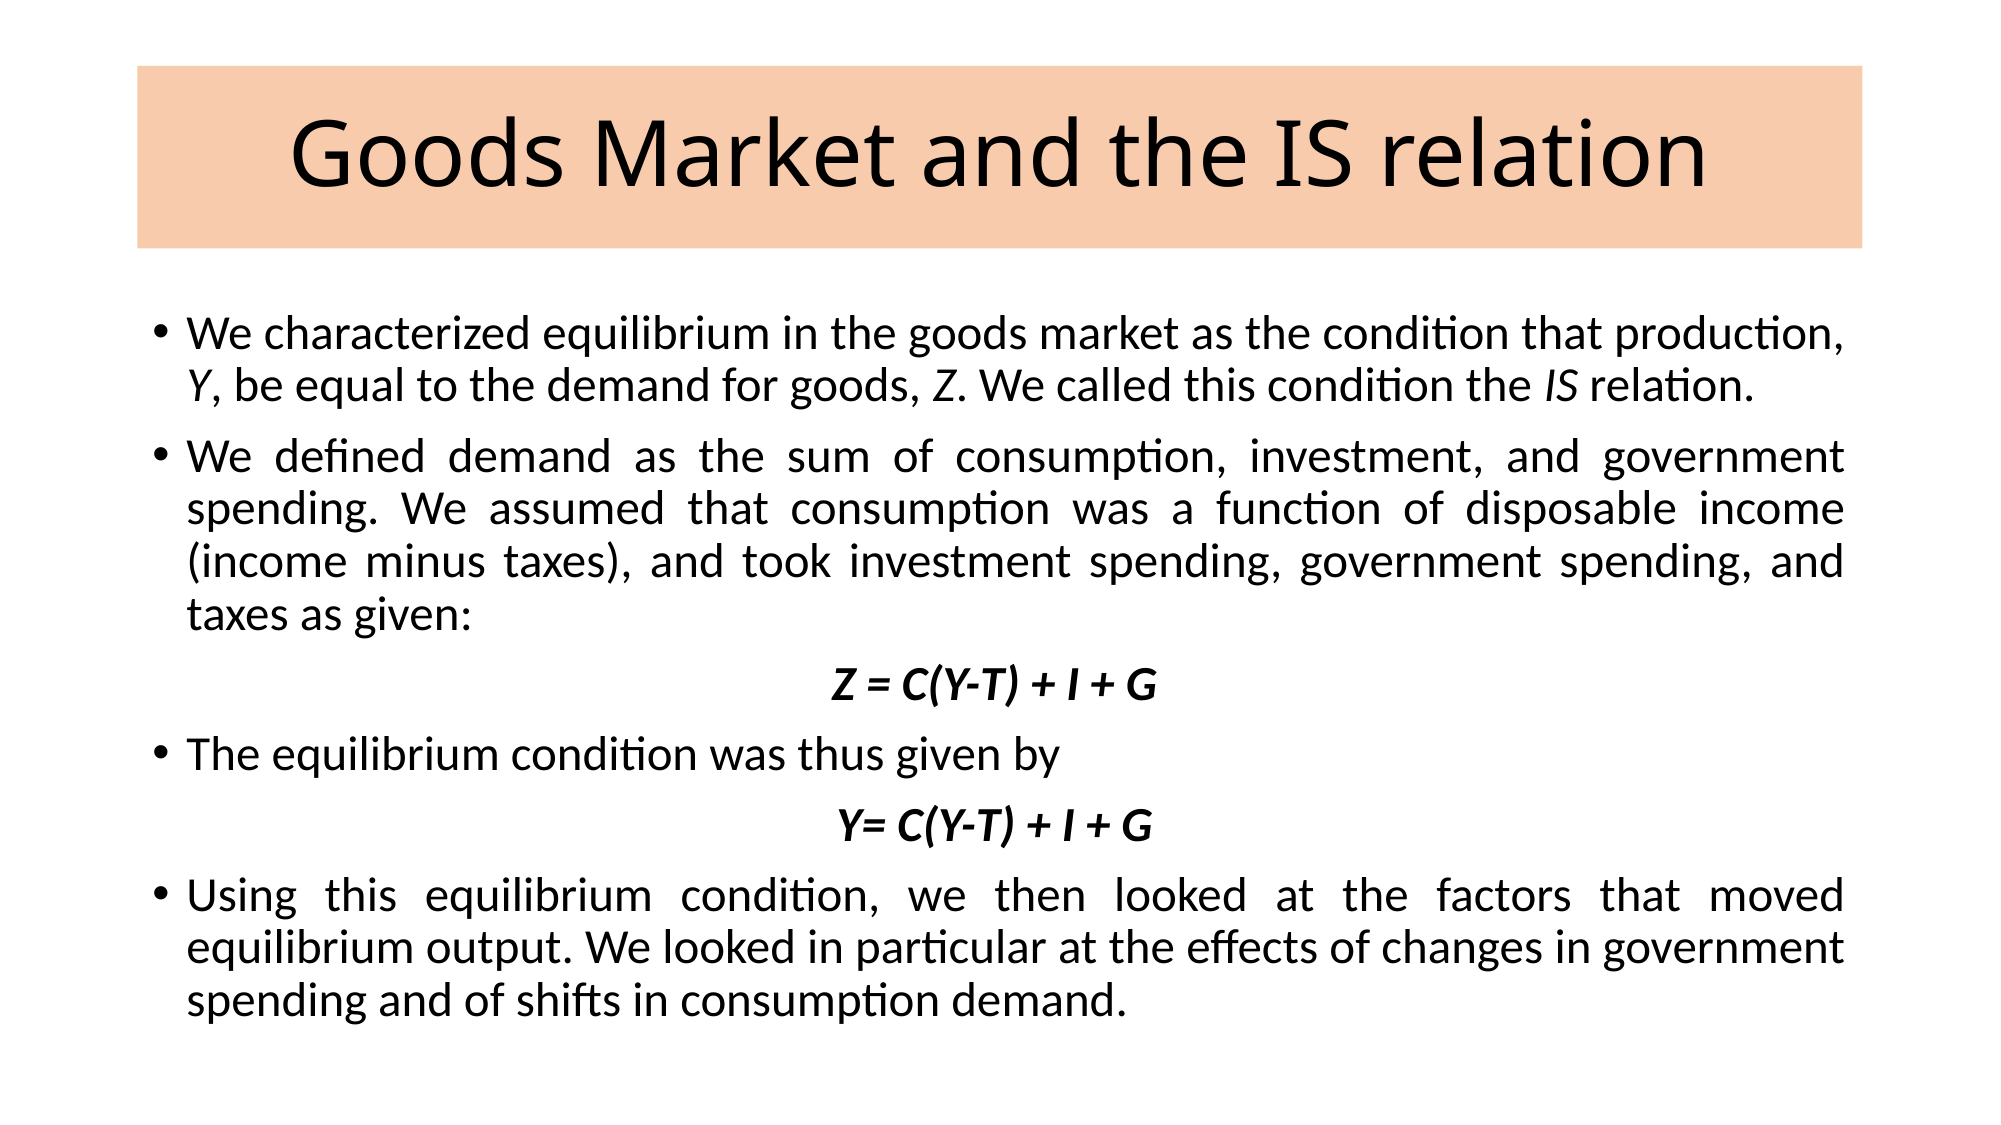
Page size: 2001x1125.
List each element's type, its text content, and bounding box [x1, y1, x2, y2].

list We characterized equilibrium in the goods market as the condition that production, Y, be equal to the demand for goods, Z. We called this condition the IS relation. We defined demand as the sum of consumption, investment, and government spending. We assumed that consumption was a function of disposable income (income minus taxes), and took investment spending, government spending, and taxes as given: Z = C(Y-T) + I + G The equilibrium condition was thus given by Y= C(Y-T) + I + G Using this equilibrium condition, we then looked at the factors that moved equilibrium output. We looked in particular at the effects of changes in government spending and of shifts in consumption demand. [137, 299, 1863, 1052]
title Goods Market and the IS relation [137, 65, 1863, 249]
